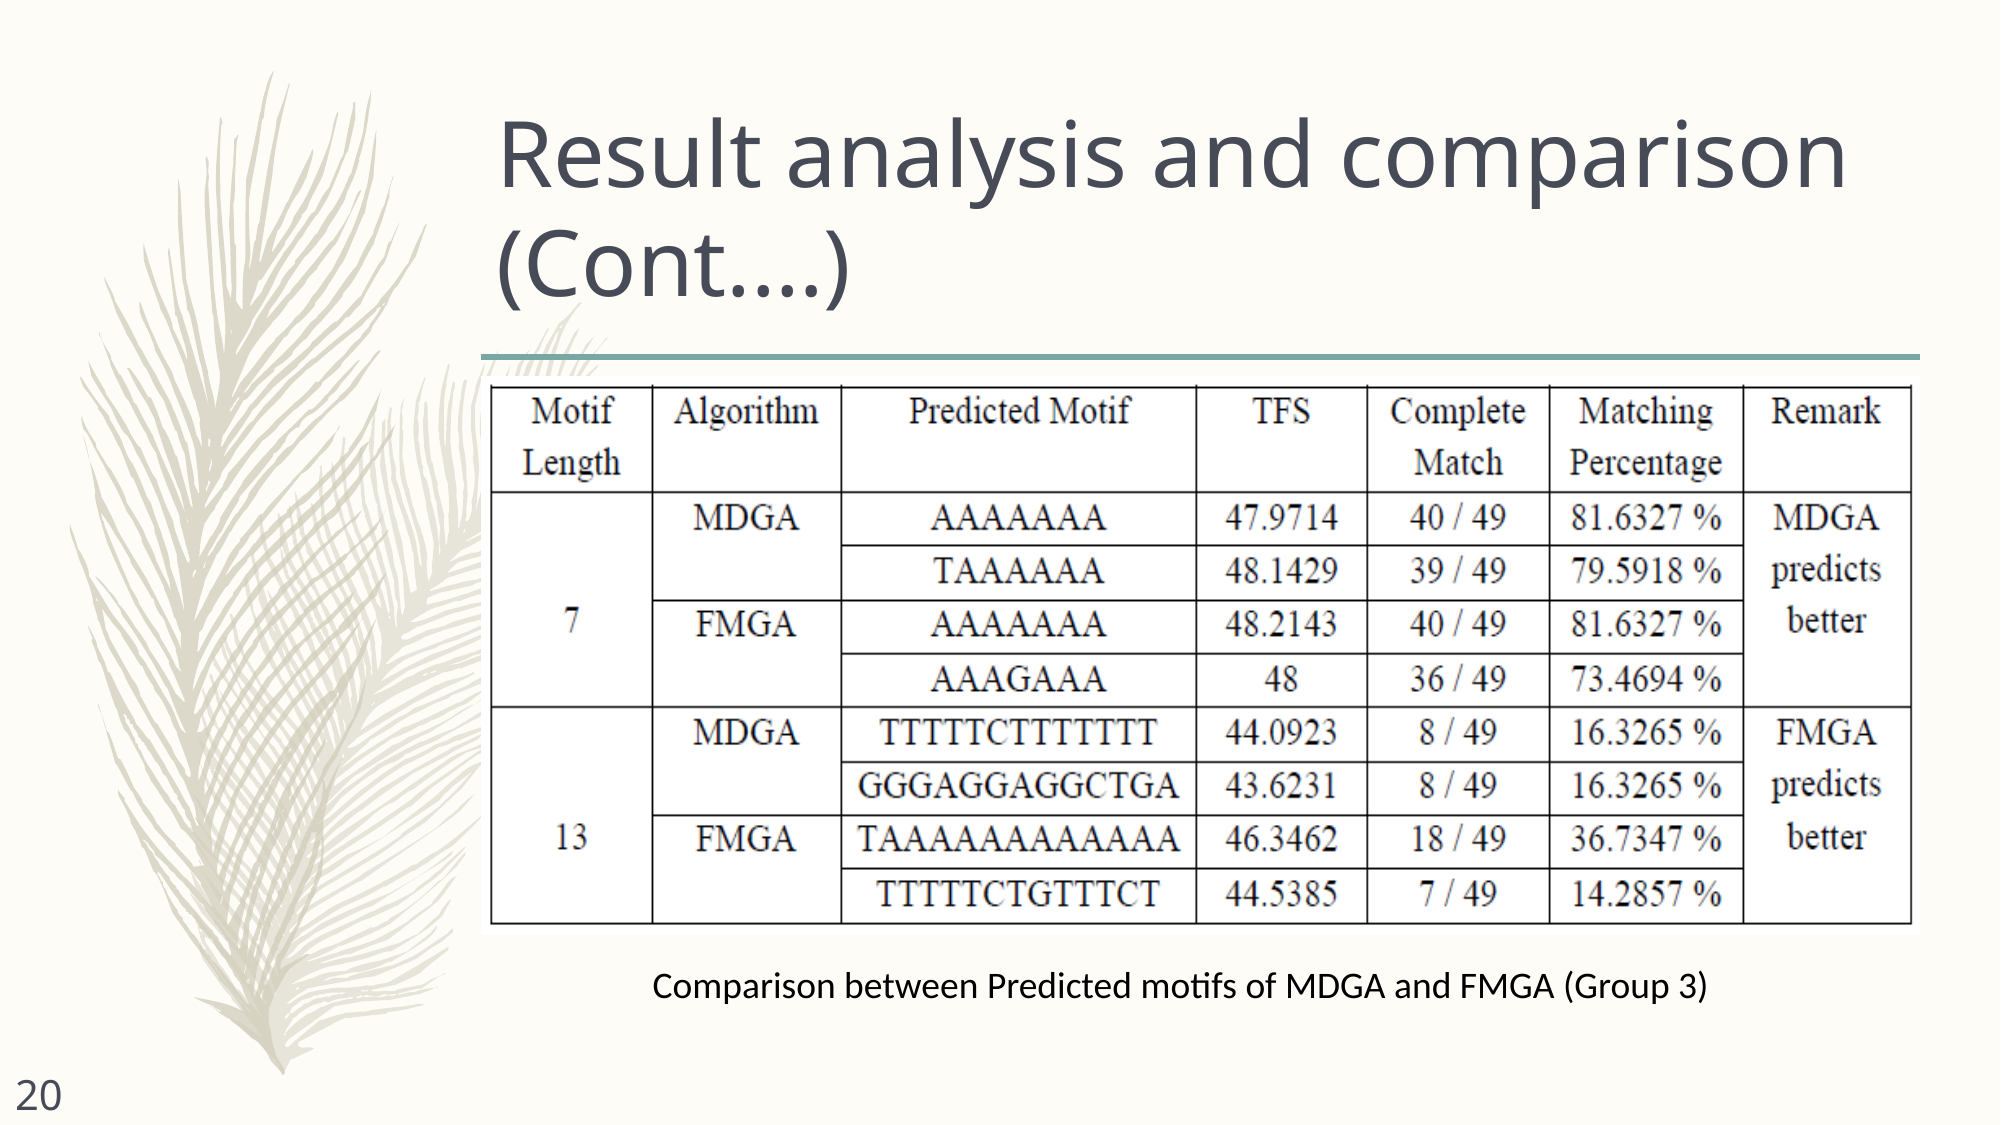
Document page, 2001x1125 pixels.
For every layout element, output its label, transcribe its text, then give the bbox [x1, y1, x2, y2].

title Result analysis and comparison (Cont.…) [481, 93, 1920, 350]
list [480, 375, 1921, 935]
text_box 20 [0, 1061, 91, 1125]
text_box Comparison between Predicted motifs of MDGA and FMGA (Group 3) [481, 954, 1882, 1014]
